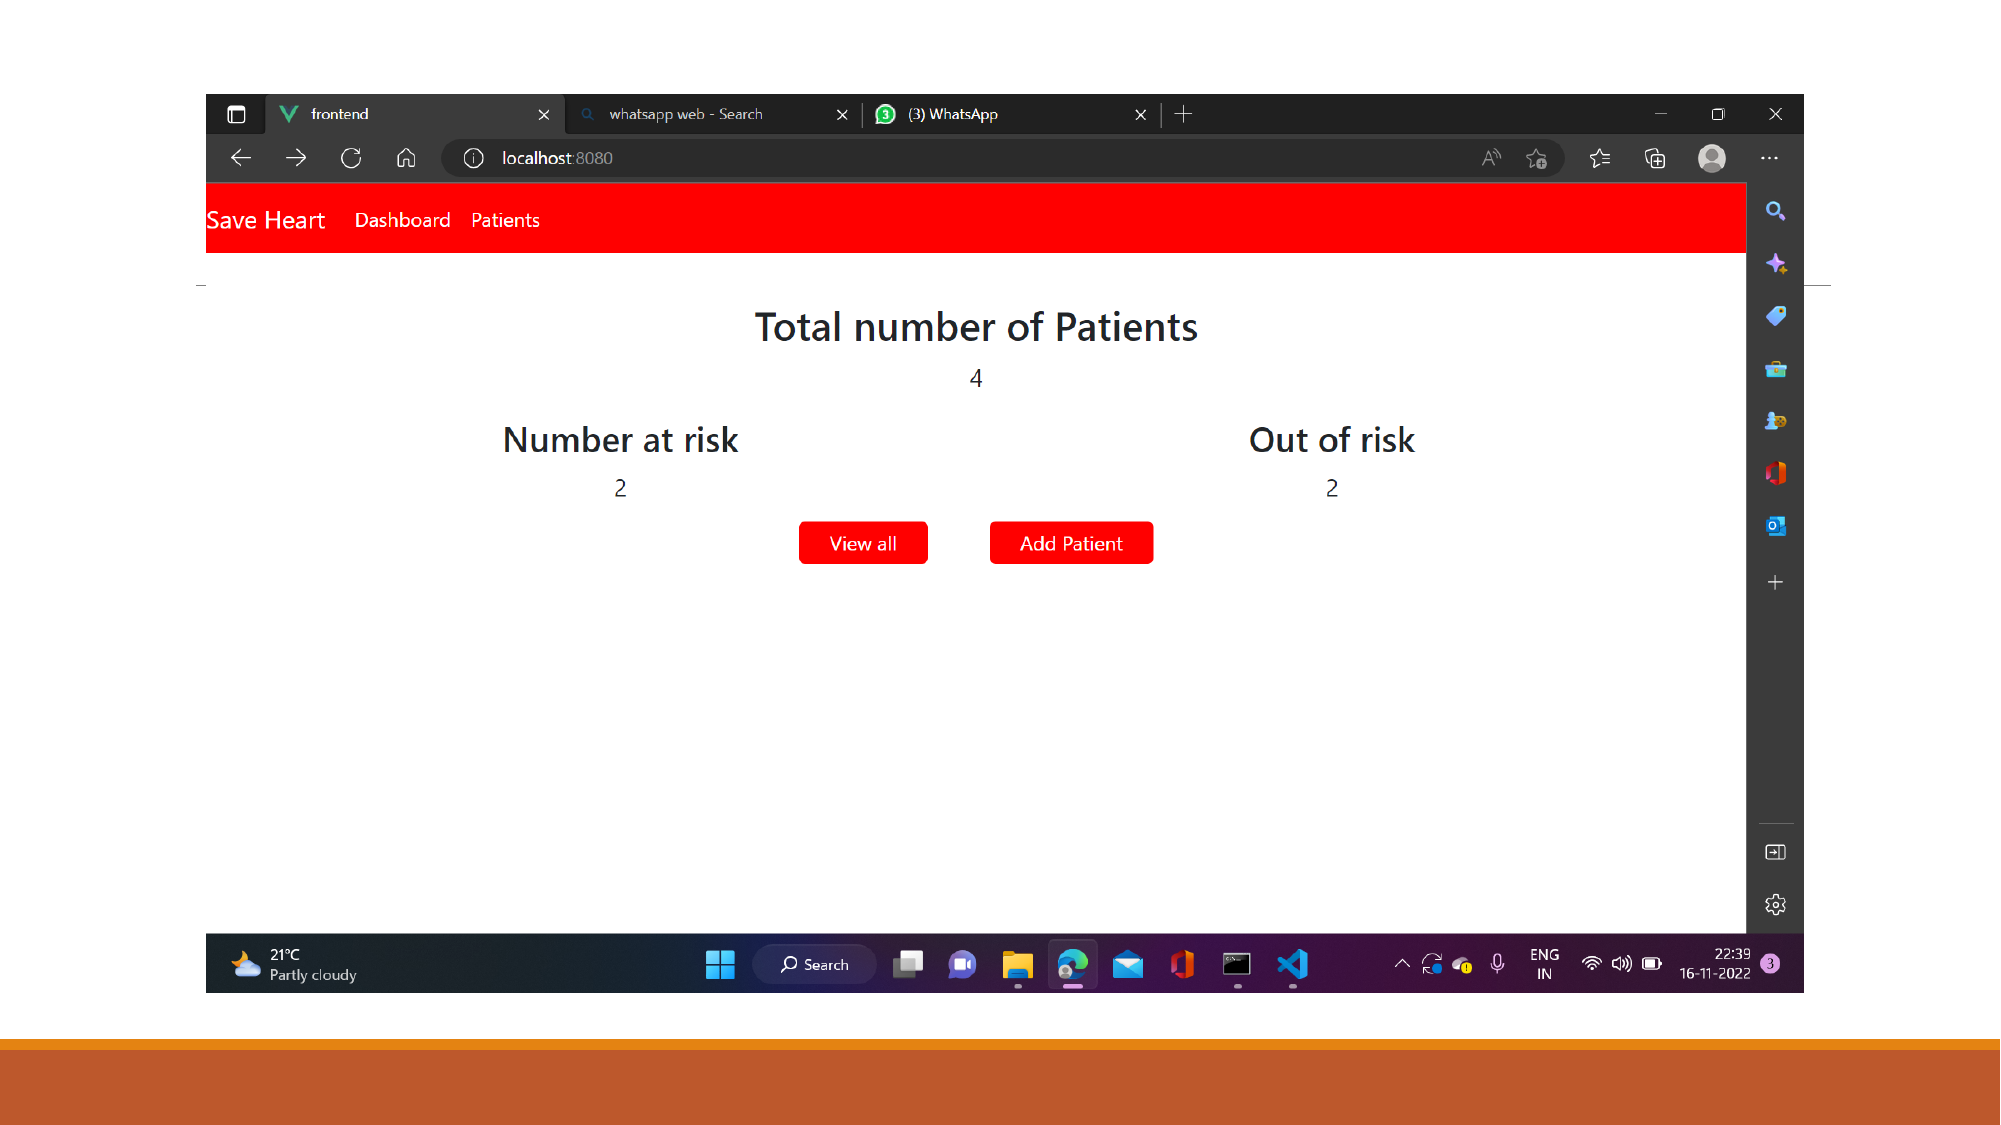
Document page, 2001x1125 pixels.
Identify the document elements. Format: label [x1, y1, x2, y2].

list [206, 94, 1804, 994]
